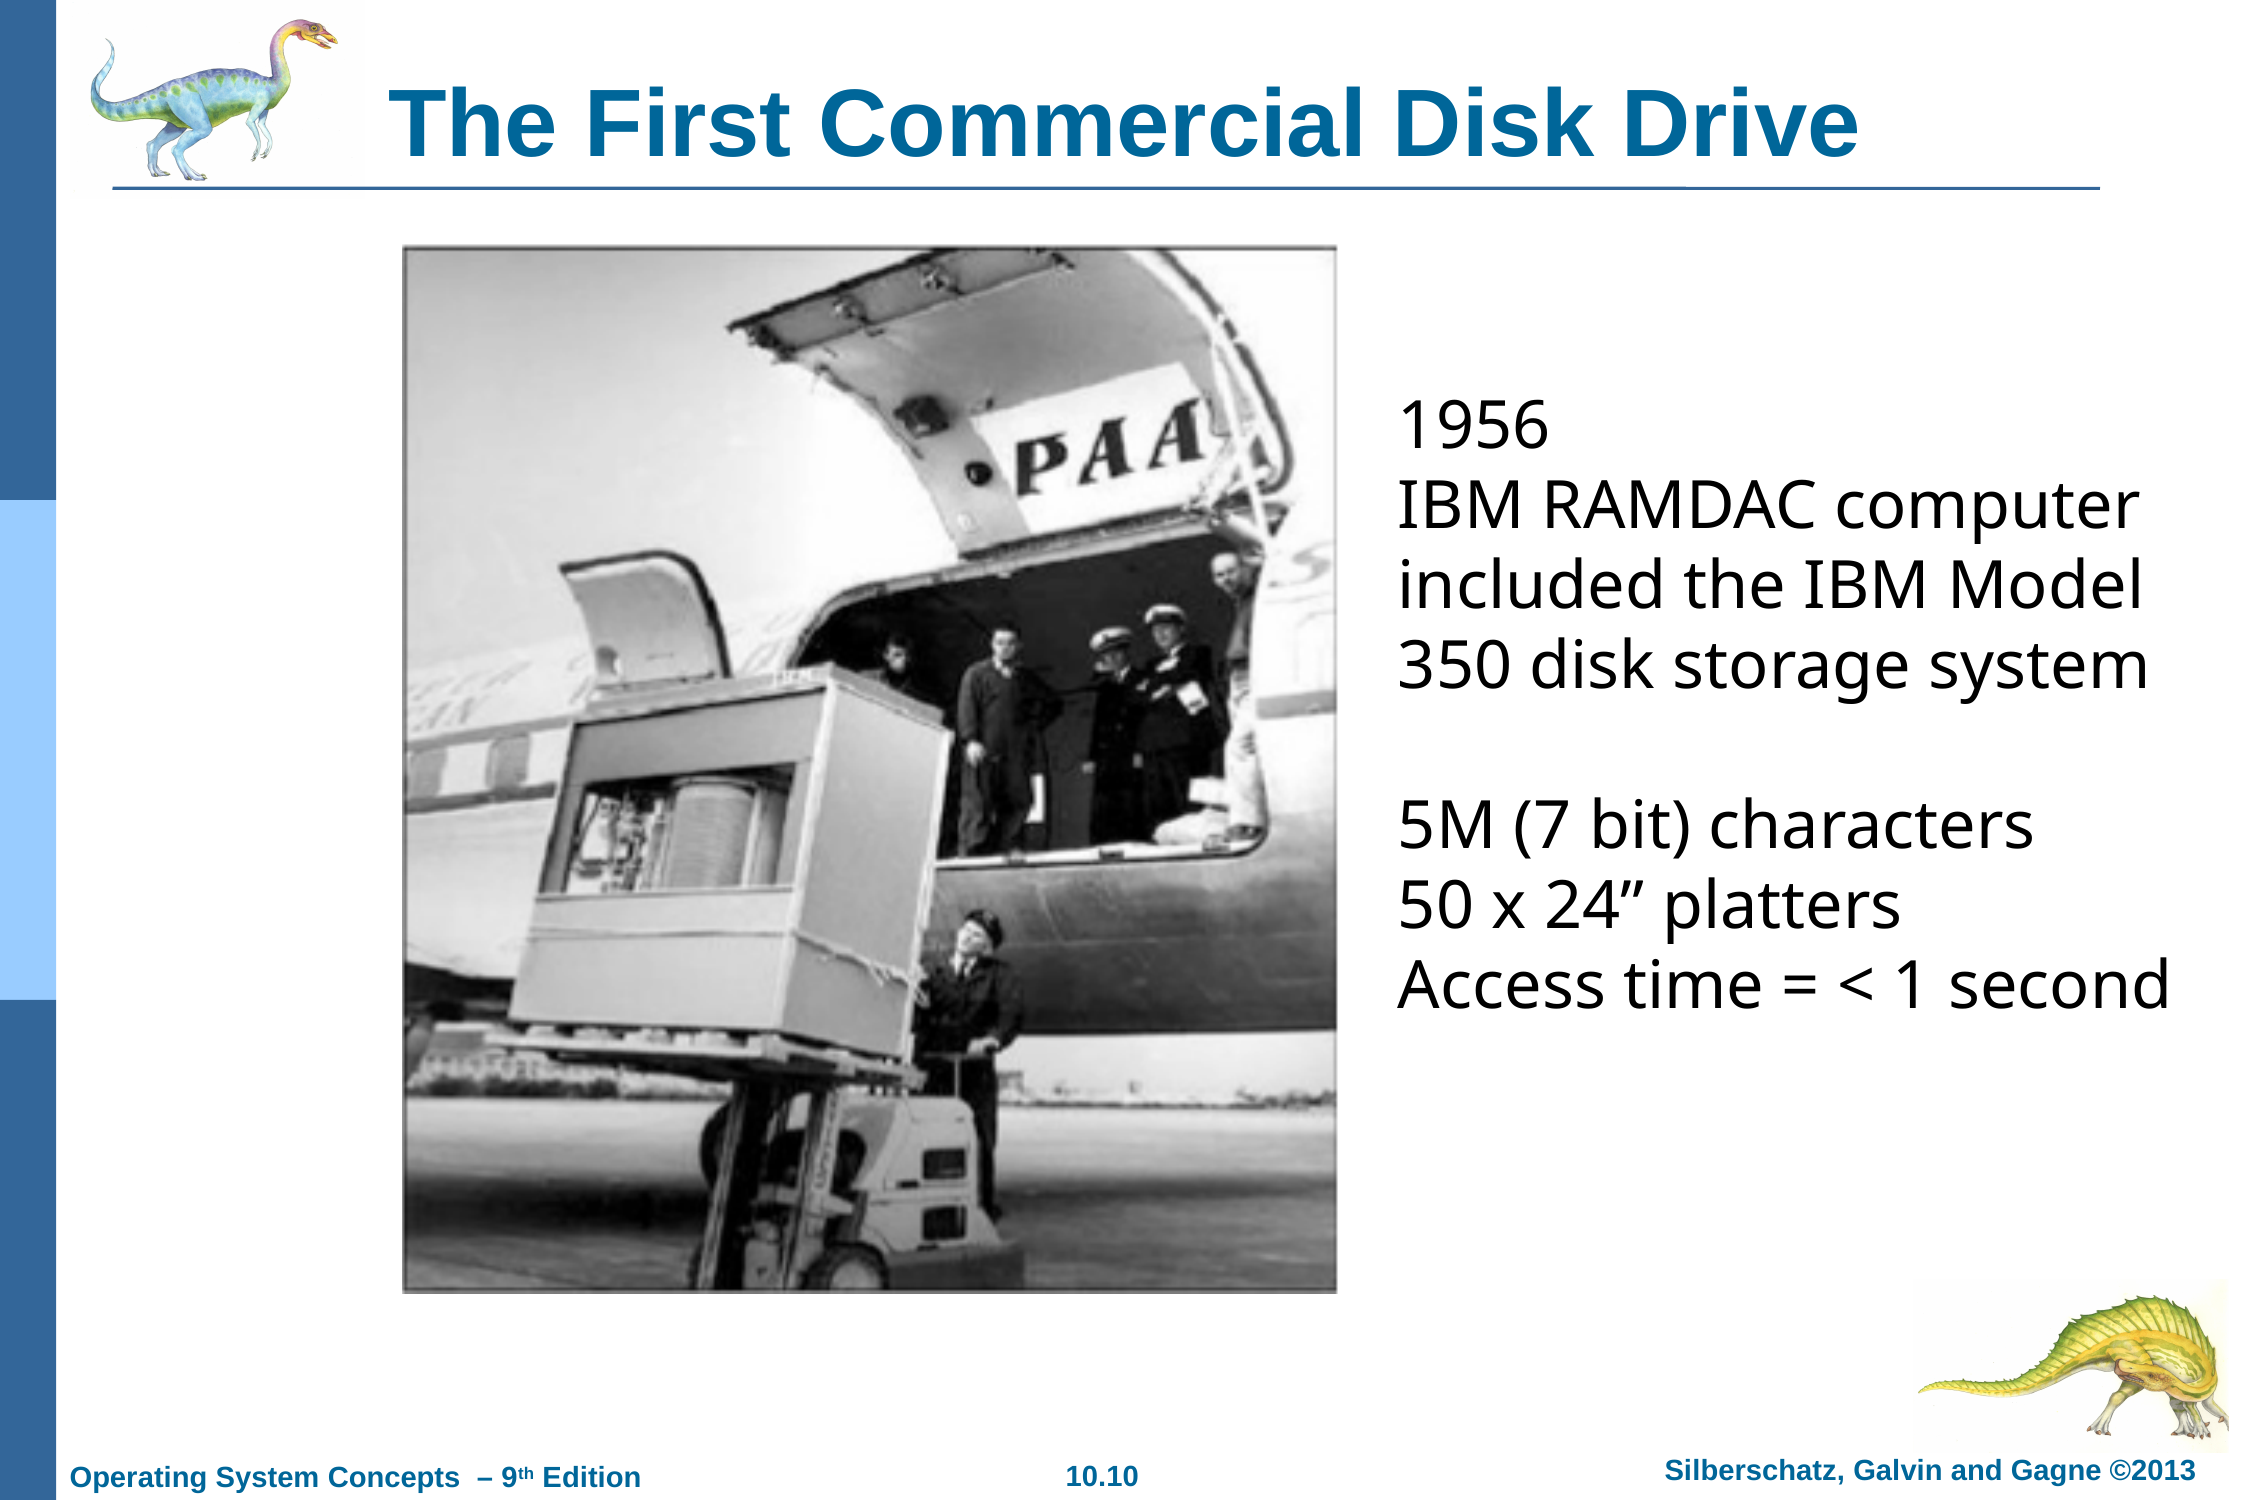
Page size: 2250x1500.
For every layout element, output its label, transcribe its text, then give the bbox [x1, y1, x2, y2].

title The First Commercial Disk Drive [112, 60, 2138, 187]
picture [70, 0, 365, 199]
text_box 1956 IBM RAMDAC computer included the IBM Model 350 disk storage system 5M (7 bit) characters 50 x 24” platters Access time = < 1 second [1376, 371, 2196, 1113]
picture [402, 243, 1341, 1294]
picture [1913, 1279, 2229, 1453]
